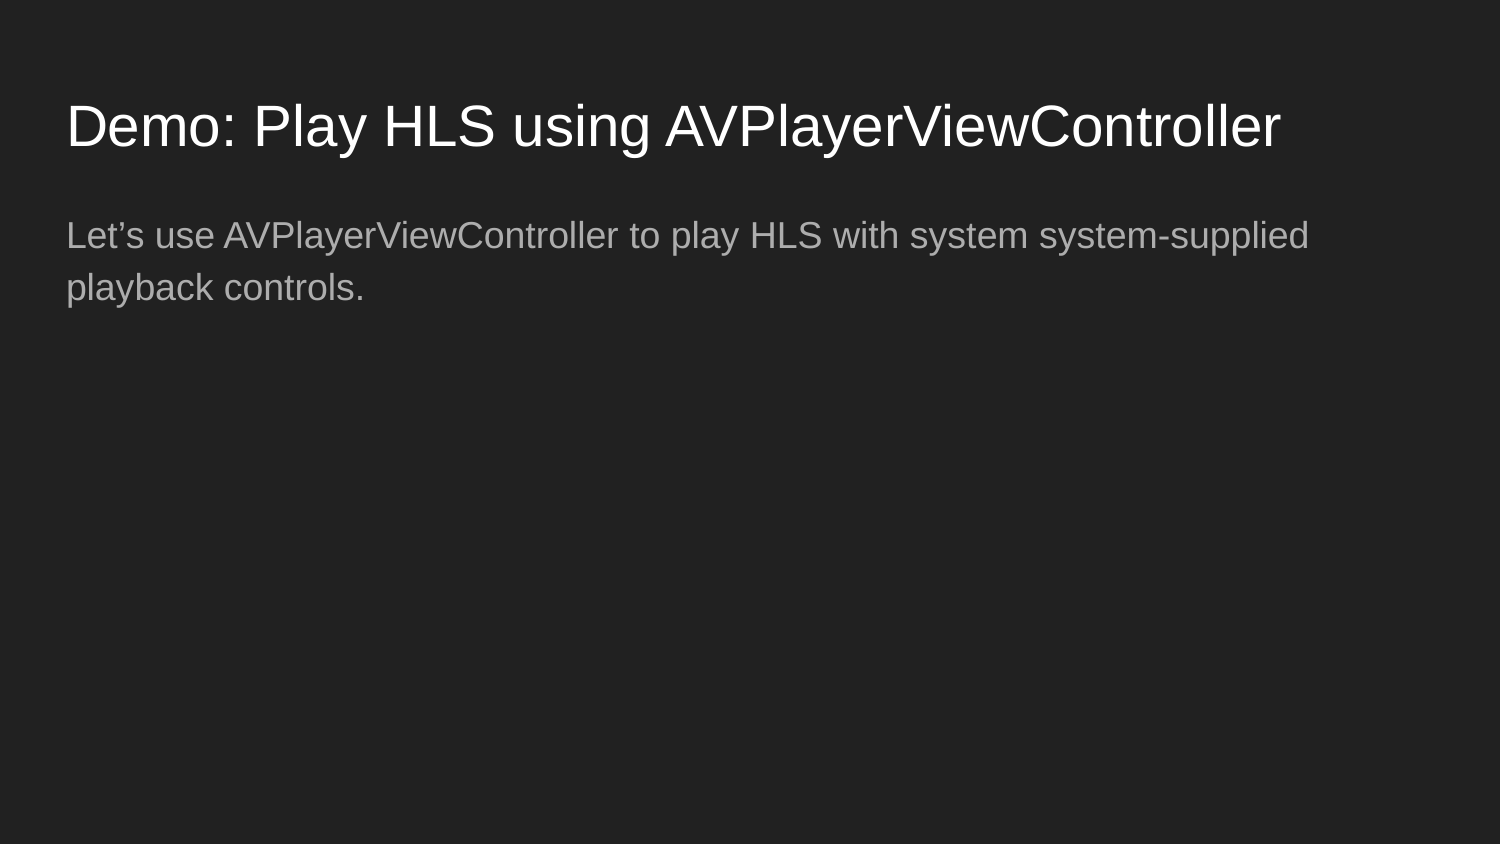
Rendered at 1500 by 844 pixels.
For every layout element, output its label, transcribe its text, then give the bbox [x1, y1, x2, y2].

list Let’s use AVPlayerViewController to play HLS with system system-supplied playback controls. [51, 189, 1449, 750]
title Demo: Play HLS using AVPlayerViewController [51, 72, 1449, 167]
